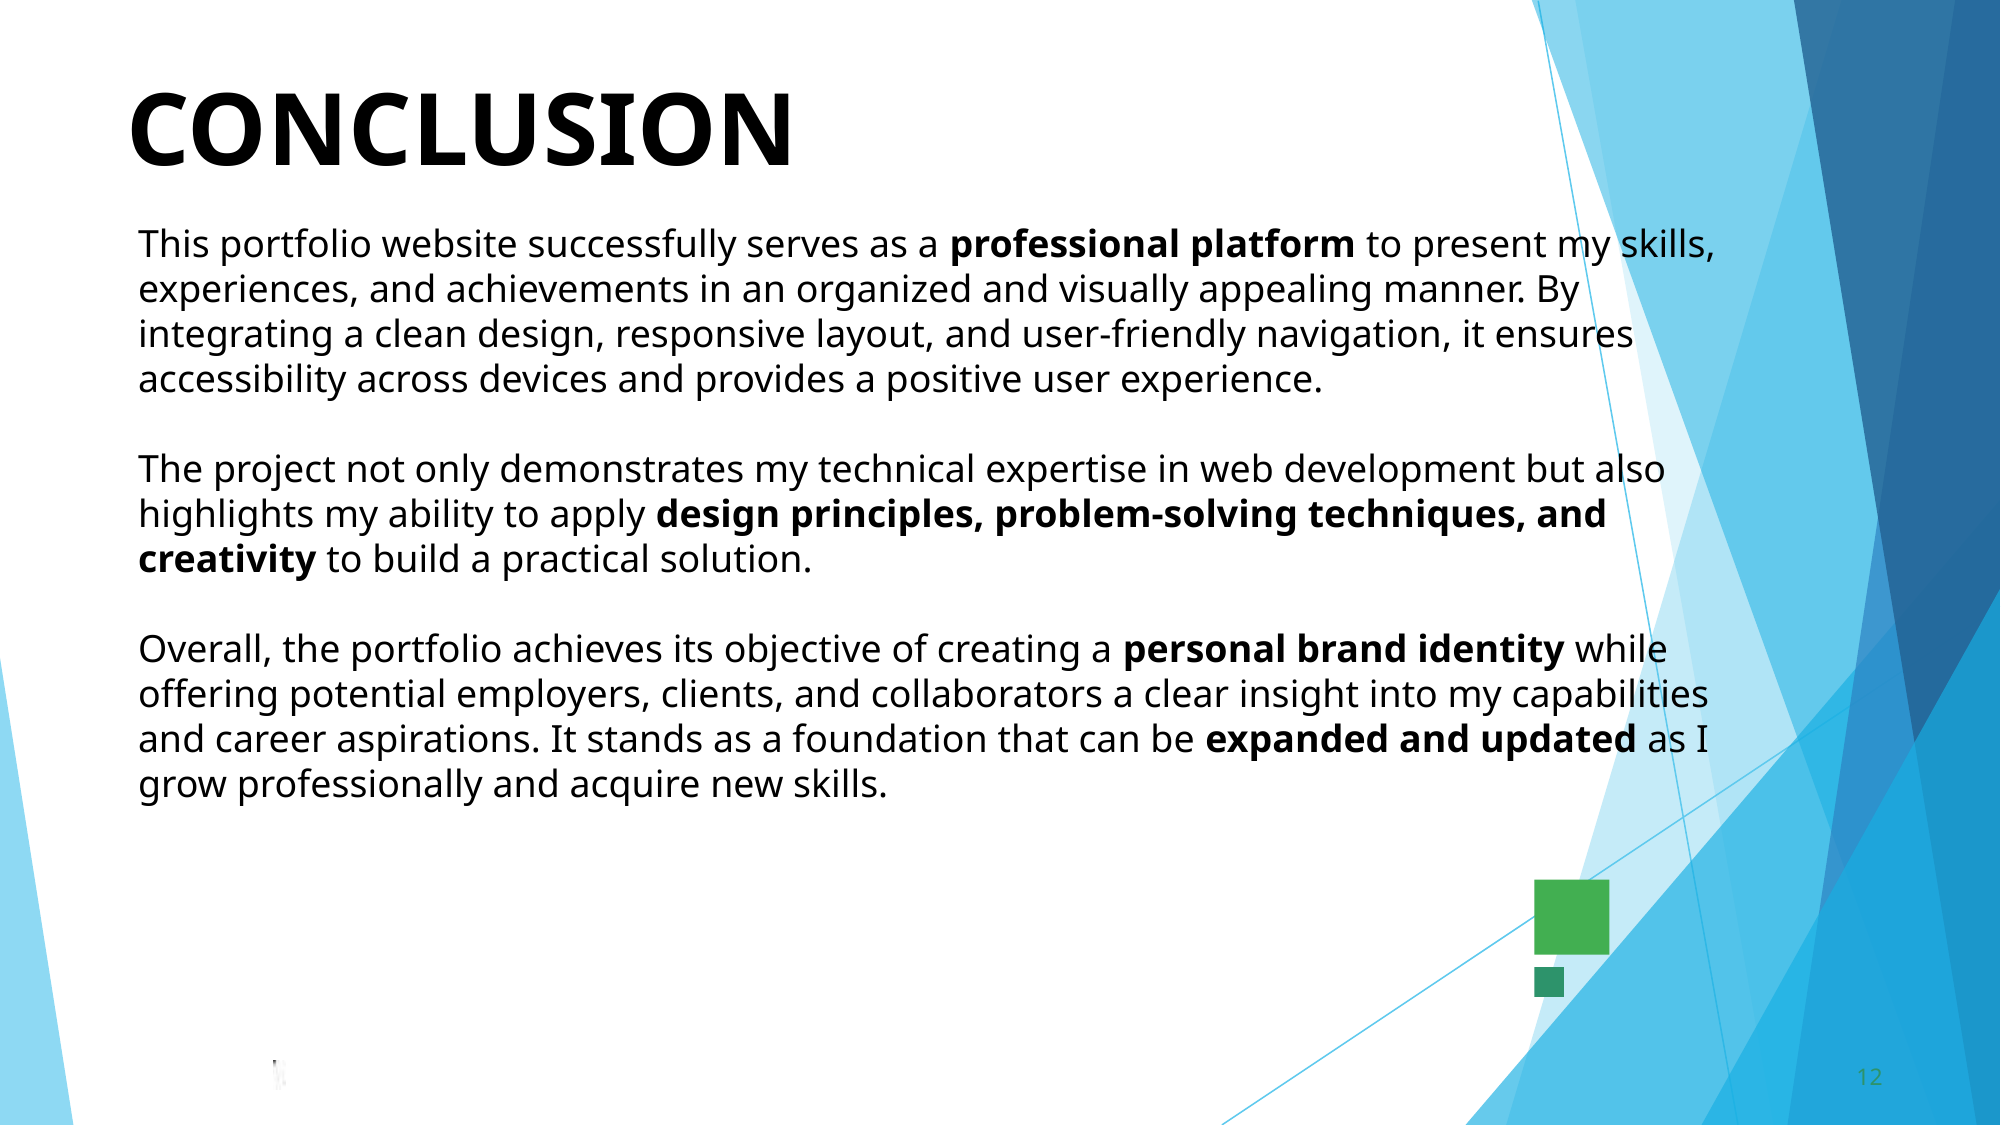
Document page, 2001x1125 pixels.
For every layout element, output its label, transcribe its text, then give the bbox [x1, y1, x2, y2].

text_box [1534, 879, 1610, 955]
title CONCLUSION [123, 63, 875, 212]
text_box This portfolio website successfully serves as a professional platform to present my skills, experiences, and achievements in an organized and visually appealing manner. By integrating a clean design, responsive layout, and user-friendly navigation, it ensures accessibility across devices and provides a positive user experience. The project not only demonstrates my technical expertise in web development but also highlights my ability to apply design principles, problem-solving techniques, and creativity to build a practical solution. Overall, the portfolio achieves its objective of creating a personal brand identity while offering potential employers, clients, and collaborators a clear insight into my capabilities and career aspirations. It stands as a foundation that can be expanded and updated as I grow professionally and acquire new skills. [123, 212, 1788, 813]
text_box [1534, 967, 1564, 997]
text_box 12 [1849, 1061, 1888, 1095]
picture [273, 1060, 287, 1091]
